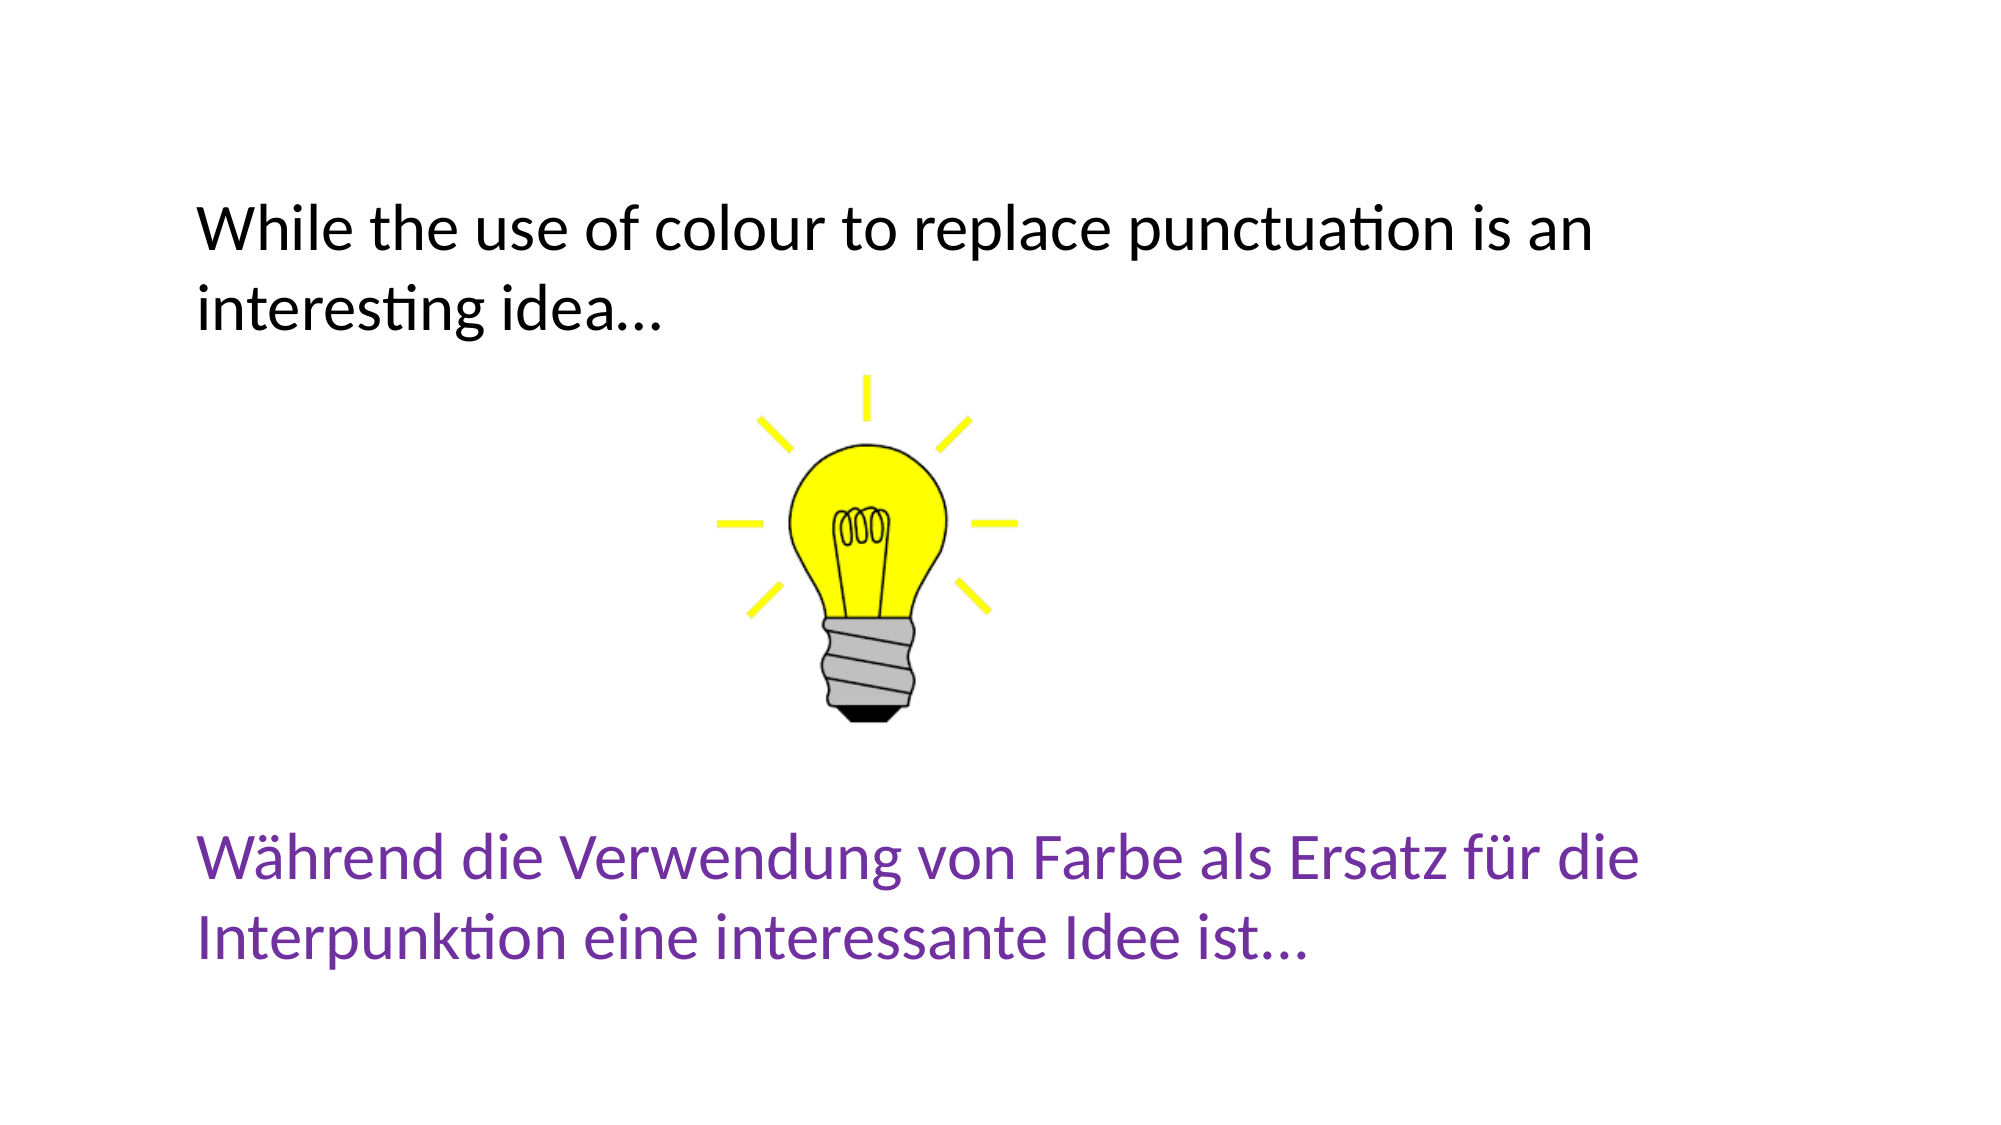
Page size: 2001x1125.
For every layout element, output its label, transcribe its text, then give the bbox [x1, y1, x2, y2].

text_box Während die Verwendung von Farbe als Ersatz für die Interpunktion eine interessante Idee ist... [181, 805, 1872, 980]
picture [709, 367, 1027, 757]
text_box While the use of colour to replace punctuation is an interesting idea… [181, 176, 1872, 351]
